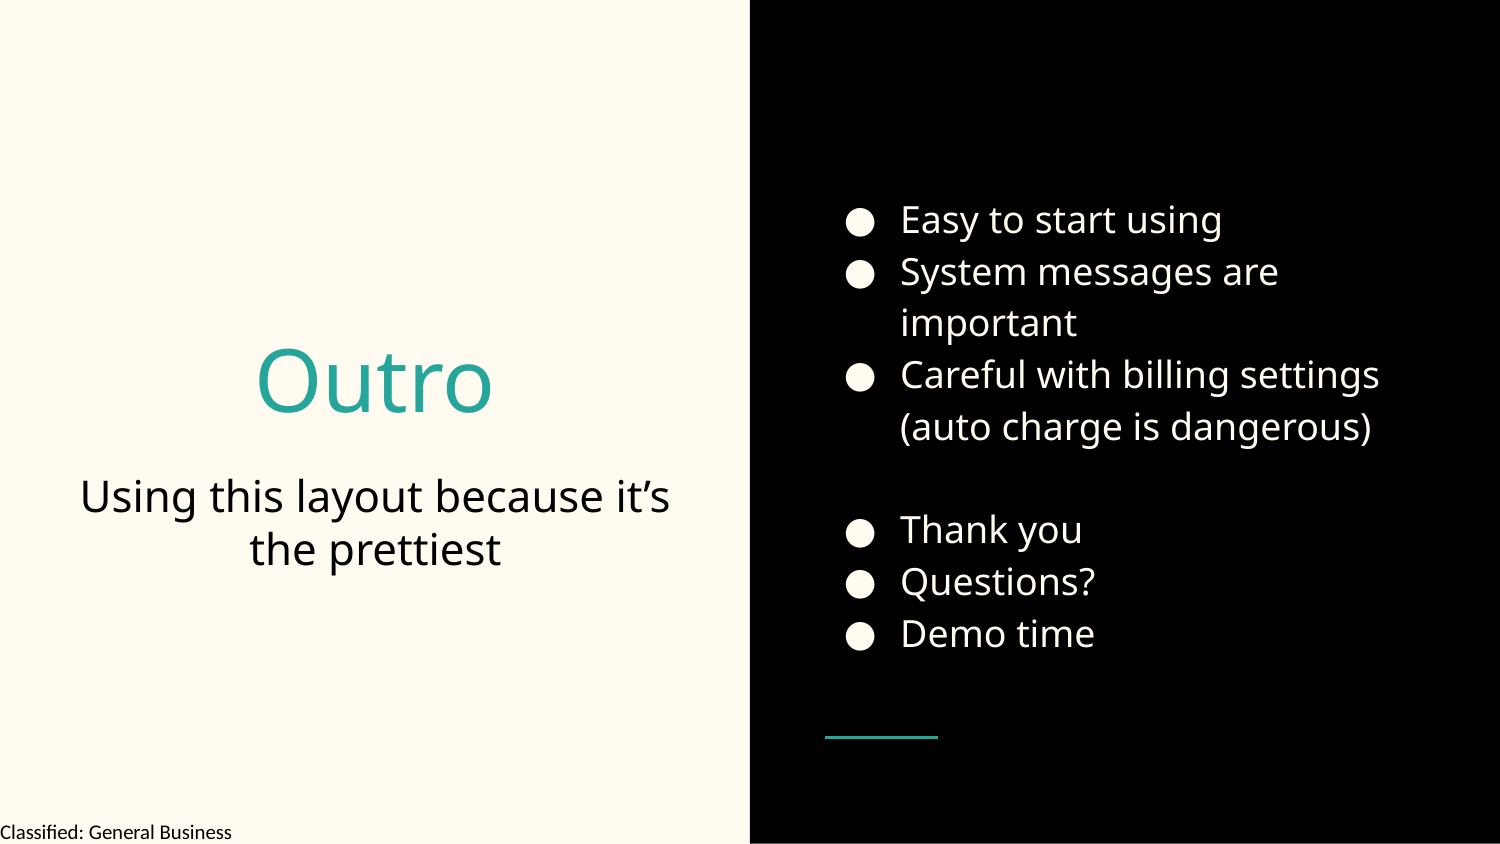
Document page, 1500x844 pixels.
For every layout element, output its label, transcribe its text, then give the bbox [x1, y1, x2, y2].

list Easy to start using System messages are important Careful with billing settings (auto charge is dangerous) Thank you Questions? Demo time [810, 118, 1440, 725]
title Outro [43, 226, 708, 446]
subtitle Using this layout because it’s the prettiest [43, 454, 708, 675]
